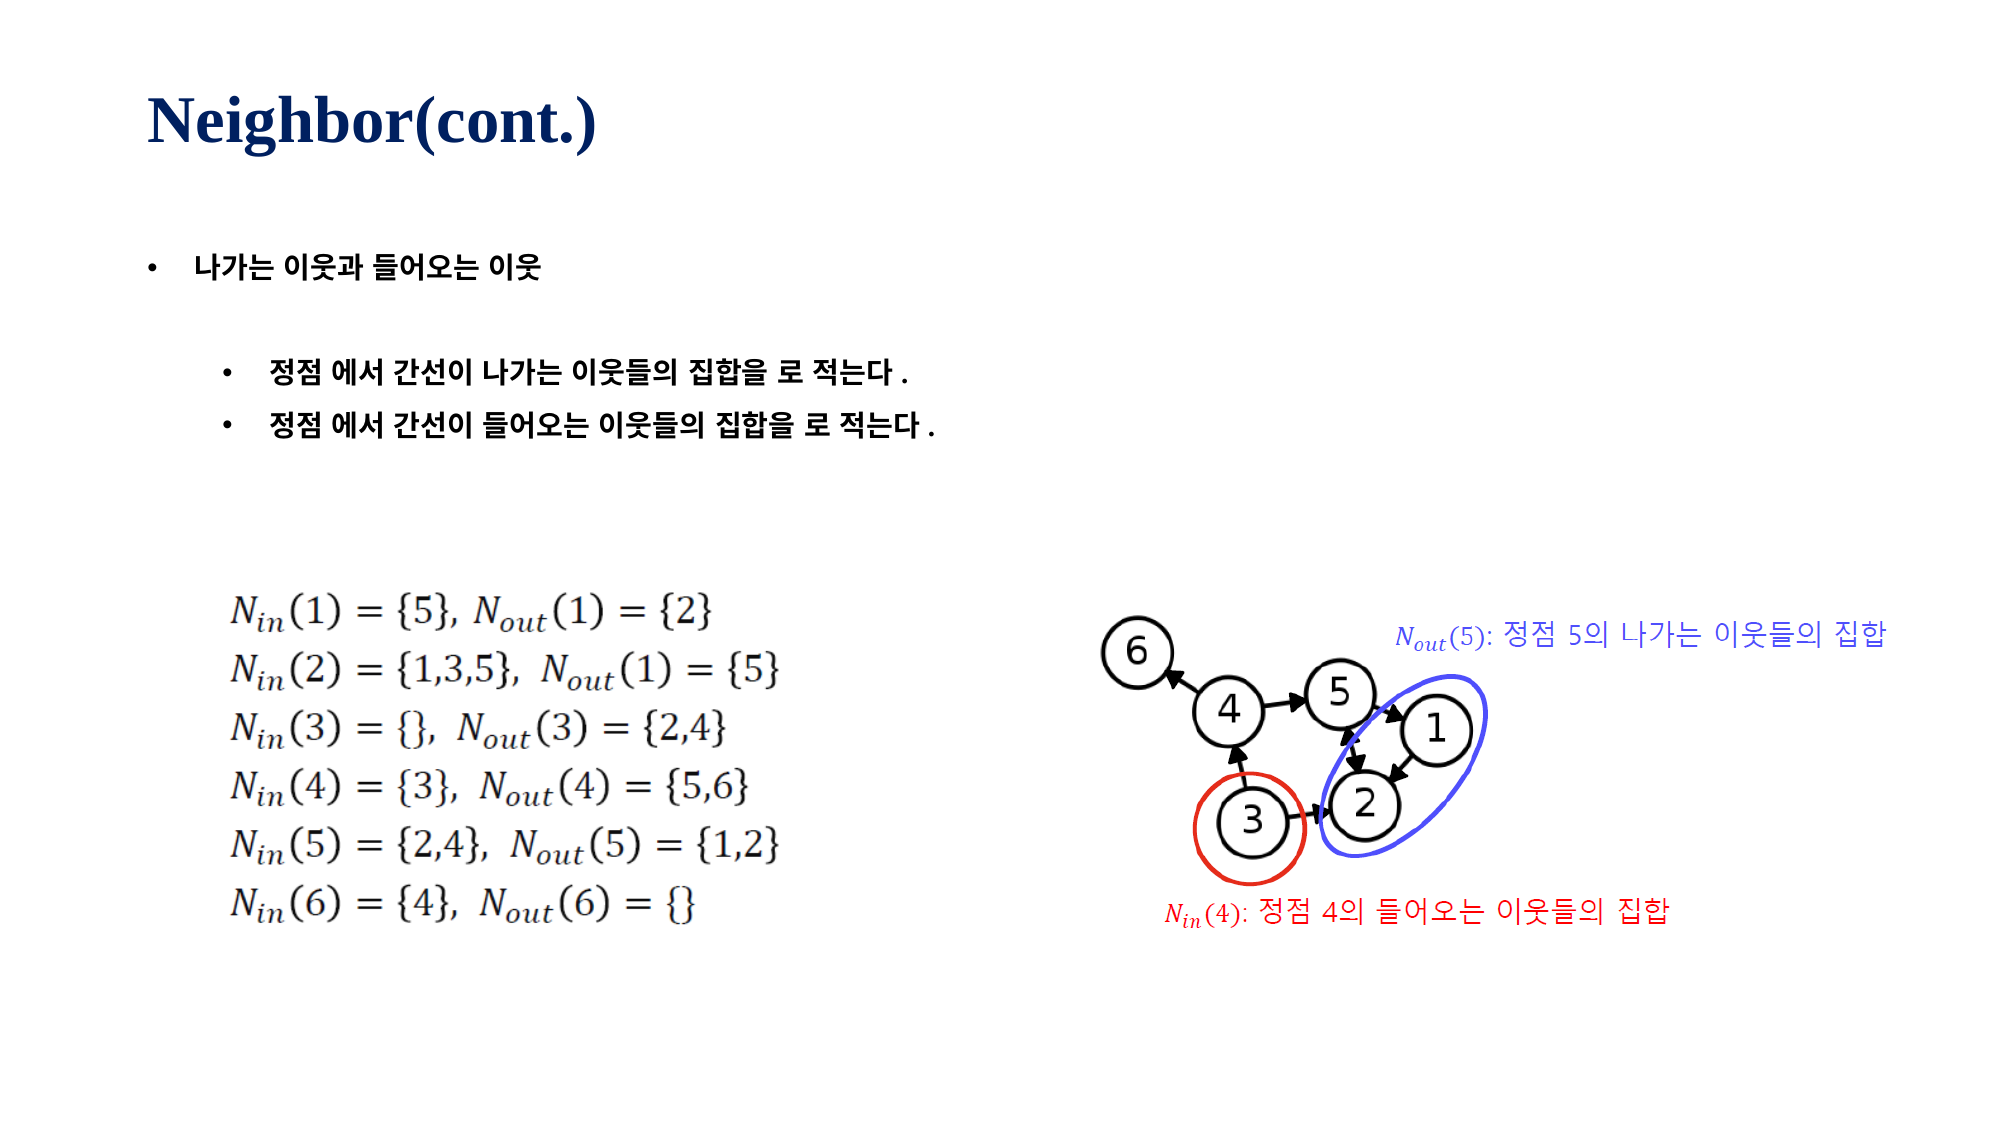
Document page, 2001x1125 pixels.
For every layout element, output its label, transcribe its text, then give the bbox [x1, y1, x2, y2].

picture [227, 580, 799, 937]
title Neighbor(cont.) [132, 73, 1895, 169]
picture [1097, 613, 1895, 937]
